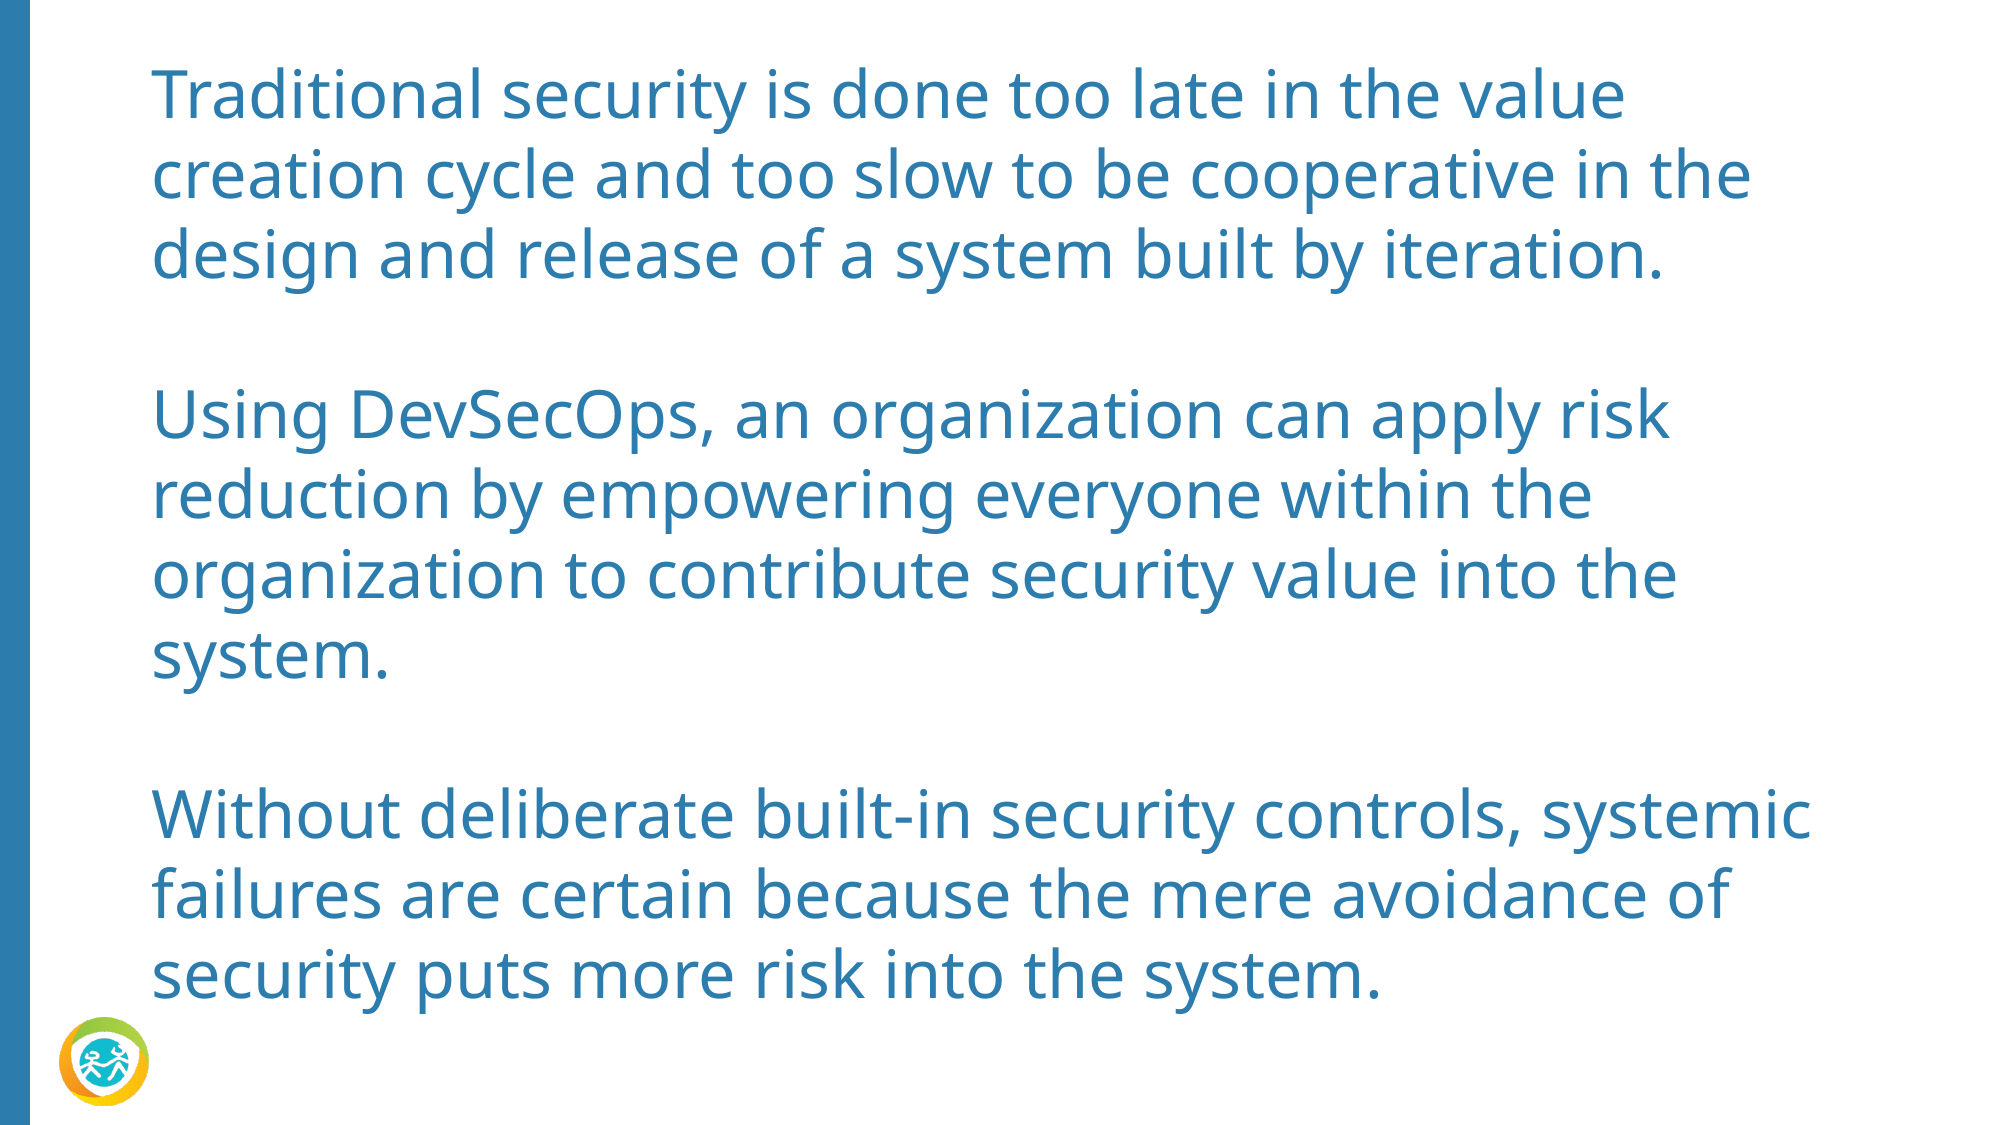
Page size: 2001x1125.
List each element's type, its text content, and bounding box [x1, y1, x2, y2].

picture [59, 1017, 150, 1106]
title Traditional security is done too late in the value creation cycle and too slow to be cooperative in the design and release of a system built by iteration. Using DevSecOps, an organization can apply risk reduction by empowering everyone within the organization to contribute security value into the system. Without deliberate built-in security controls, systemic failures are certain because the mere avoidance of security puts more risk into the system. [136, 44, 1918, 1062]
